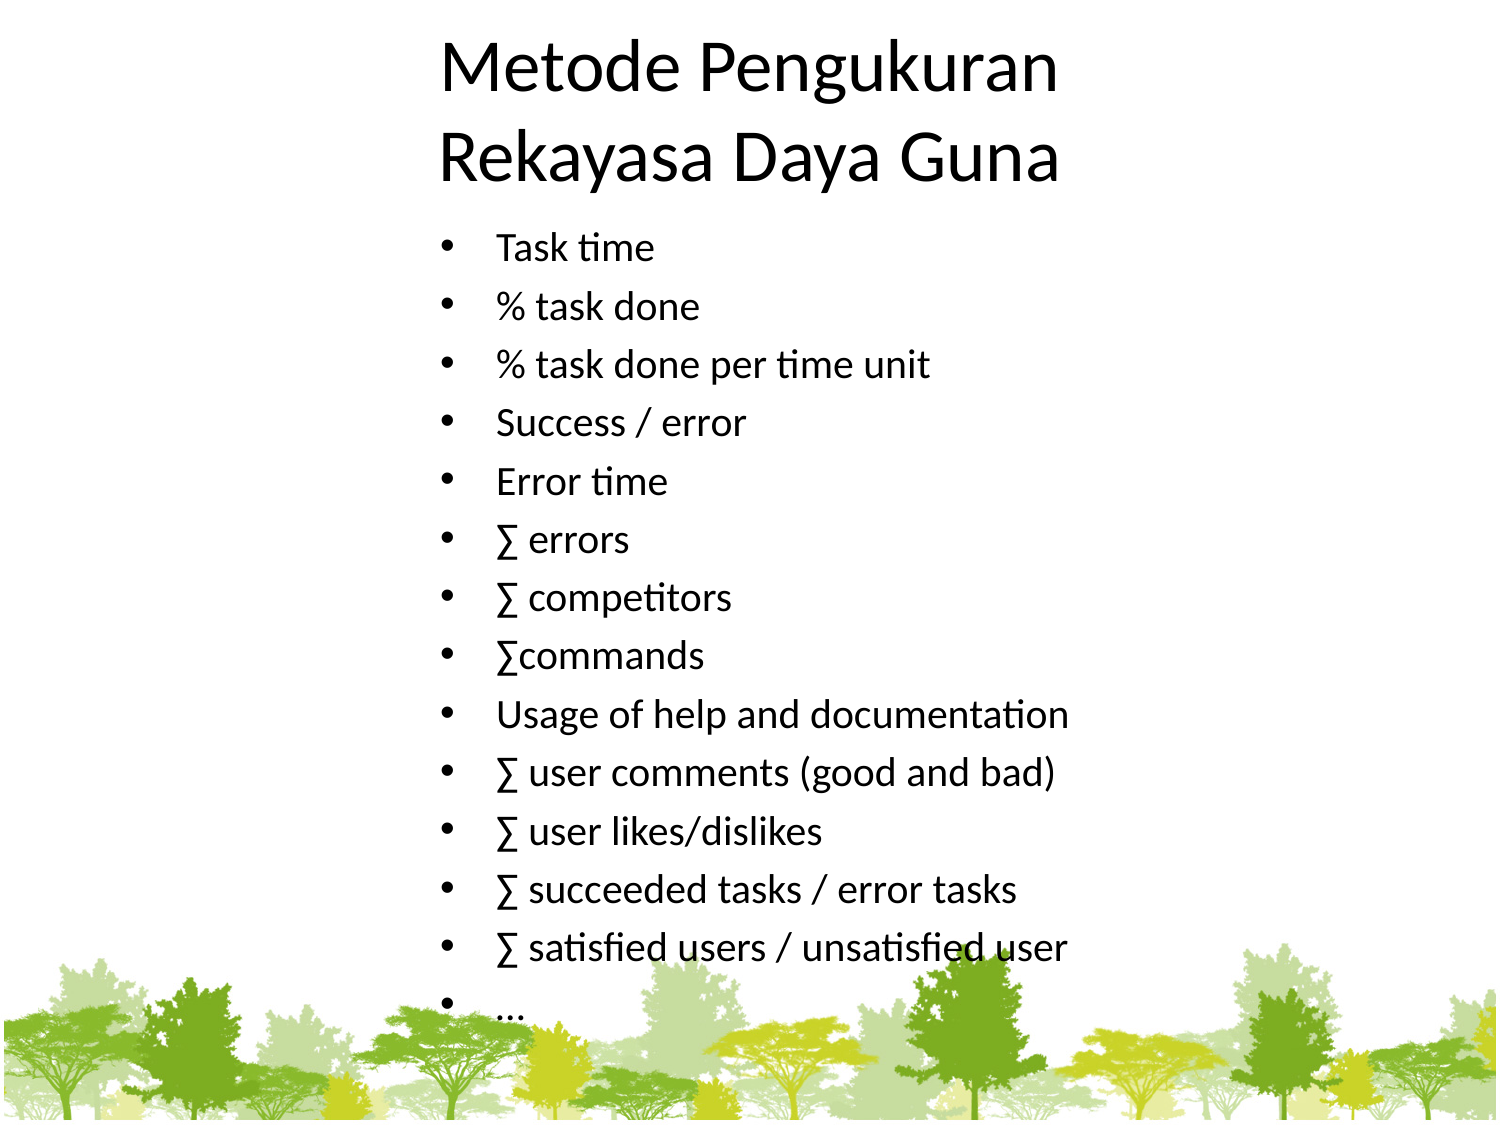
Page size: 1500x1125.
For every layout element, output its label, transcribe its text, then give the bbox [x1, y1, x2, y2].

picture [0, 0, 1500, 1125]
title Metode Pengukuran Rekayasa Daya Guna [74, 12, 1426, 201]
list Task time % task done % task done per time unit Success / error Error time ∑ errors ∑ competitors ∑commands Usage of help and documentation ∑ user comments (good and bad) ∑ user likes/dislikes ∑ succeeded tasks / error tasks ∑ satisfied users / unsatisfied user … [424, 212, 1101, 1006]
